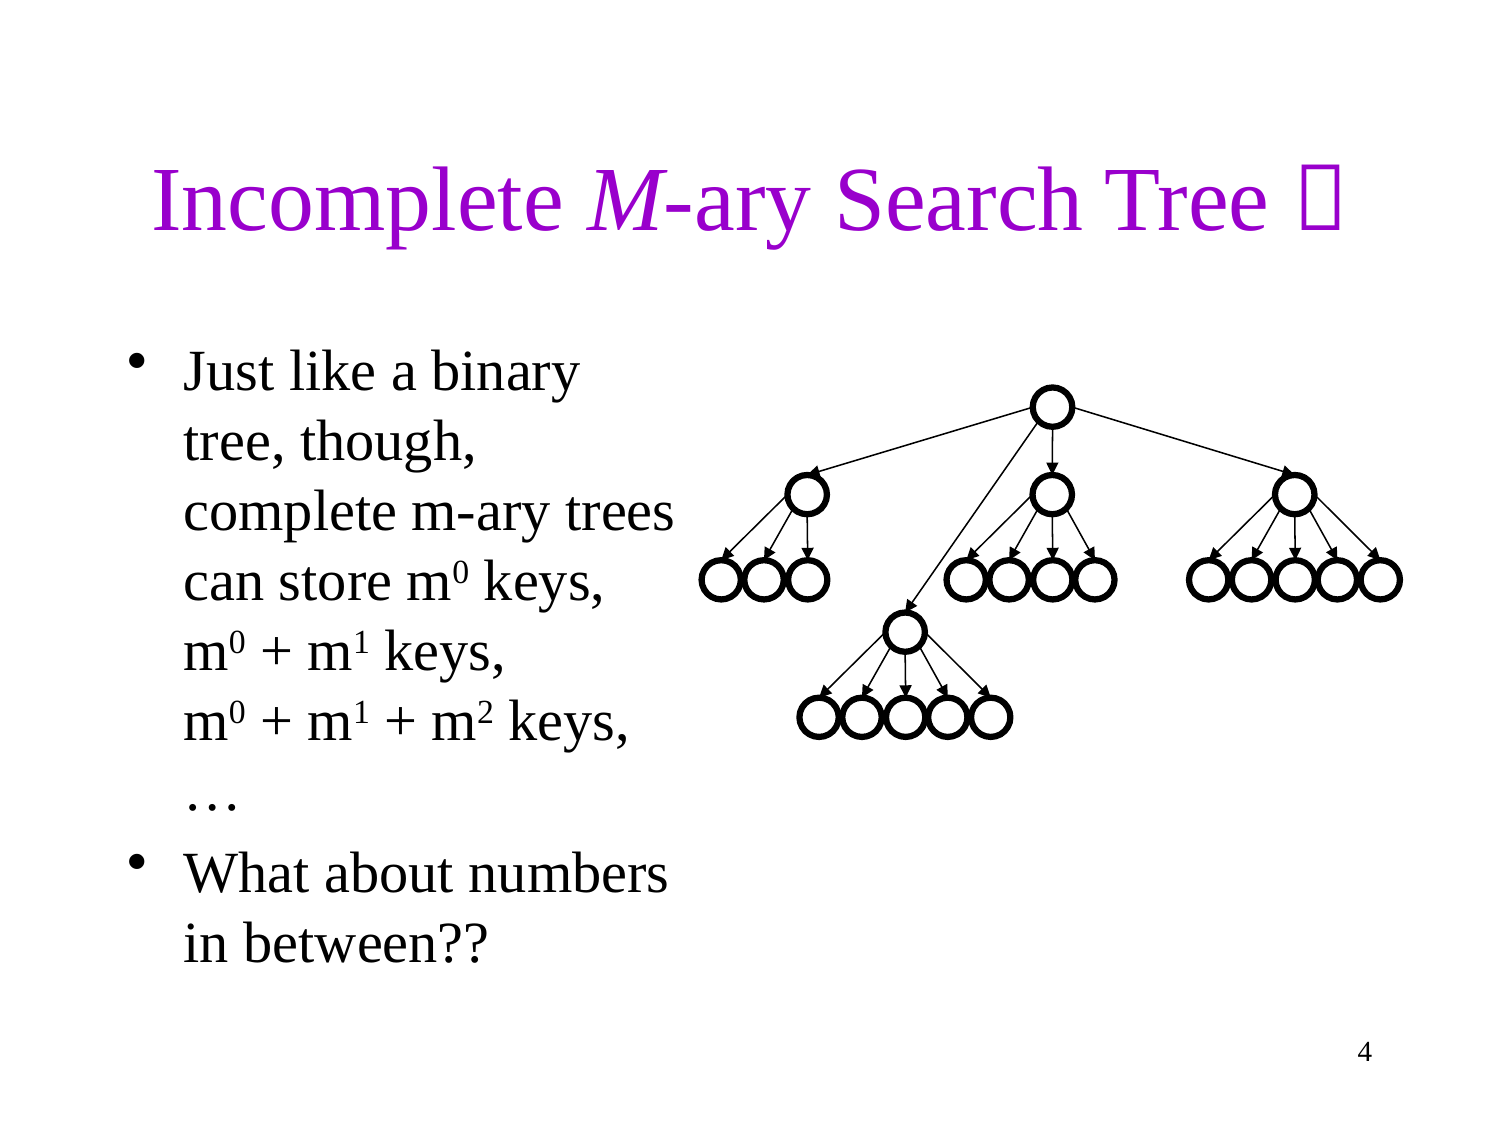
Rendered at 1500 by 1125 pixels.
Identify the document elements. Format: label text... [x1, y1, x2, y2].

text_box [806, 406, 1030, 473]
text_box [1188, 474, 1401, 600]
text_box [1044, 474, 1115, 600]
title Incomplete M-ary Search Tree  [112, 99, 1388, 288]
list Just like a binary tree, though, complete m-ary trees can store m0 keys, m0 + m1 keys, m0 + m1 + m2 keys, … What about numbers in between?? [112, 324, 692, 1000]
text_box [799, 612, 1011, 738]
text_box [1032, 387, 1073, 427]
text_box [701, 474, 828, 600]
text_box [904, 423, 1039, 610]
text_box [1075, 406, 1295, 473]
slide_number 4 [1074, 1024, 1388, 1101]
